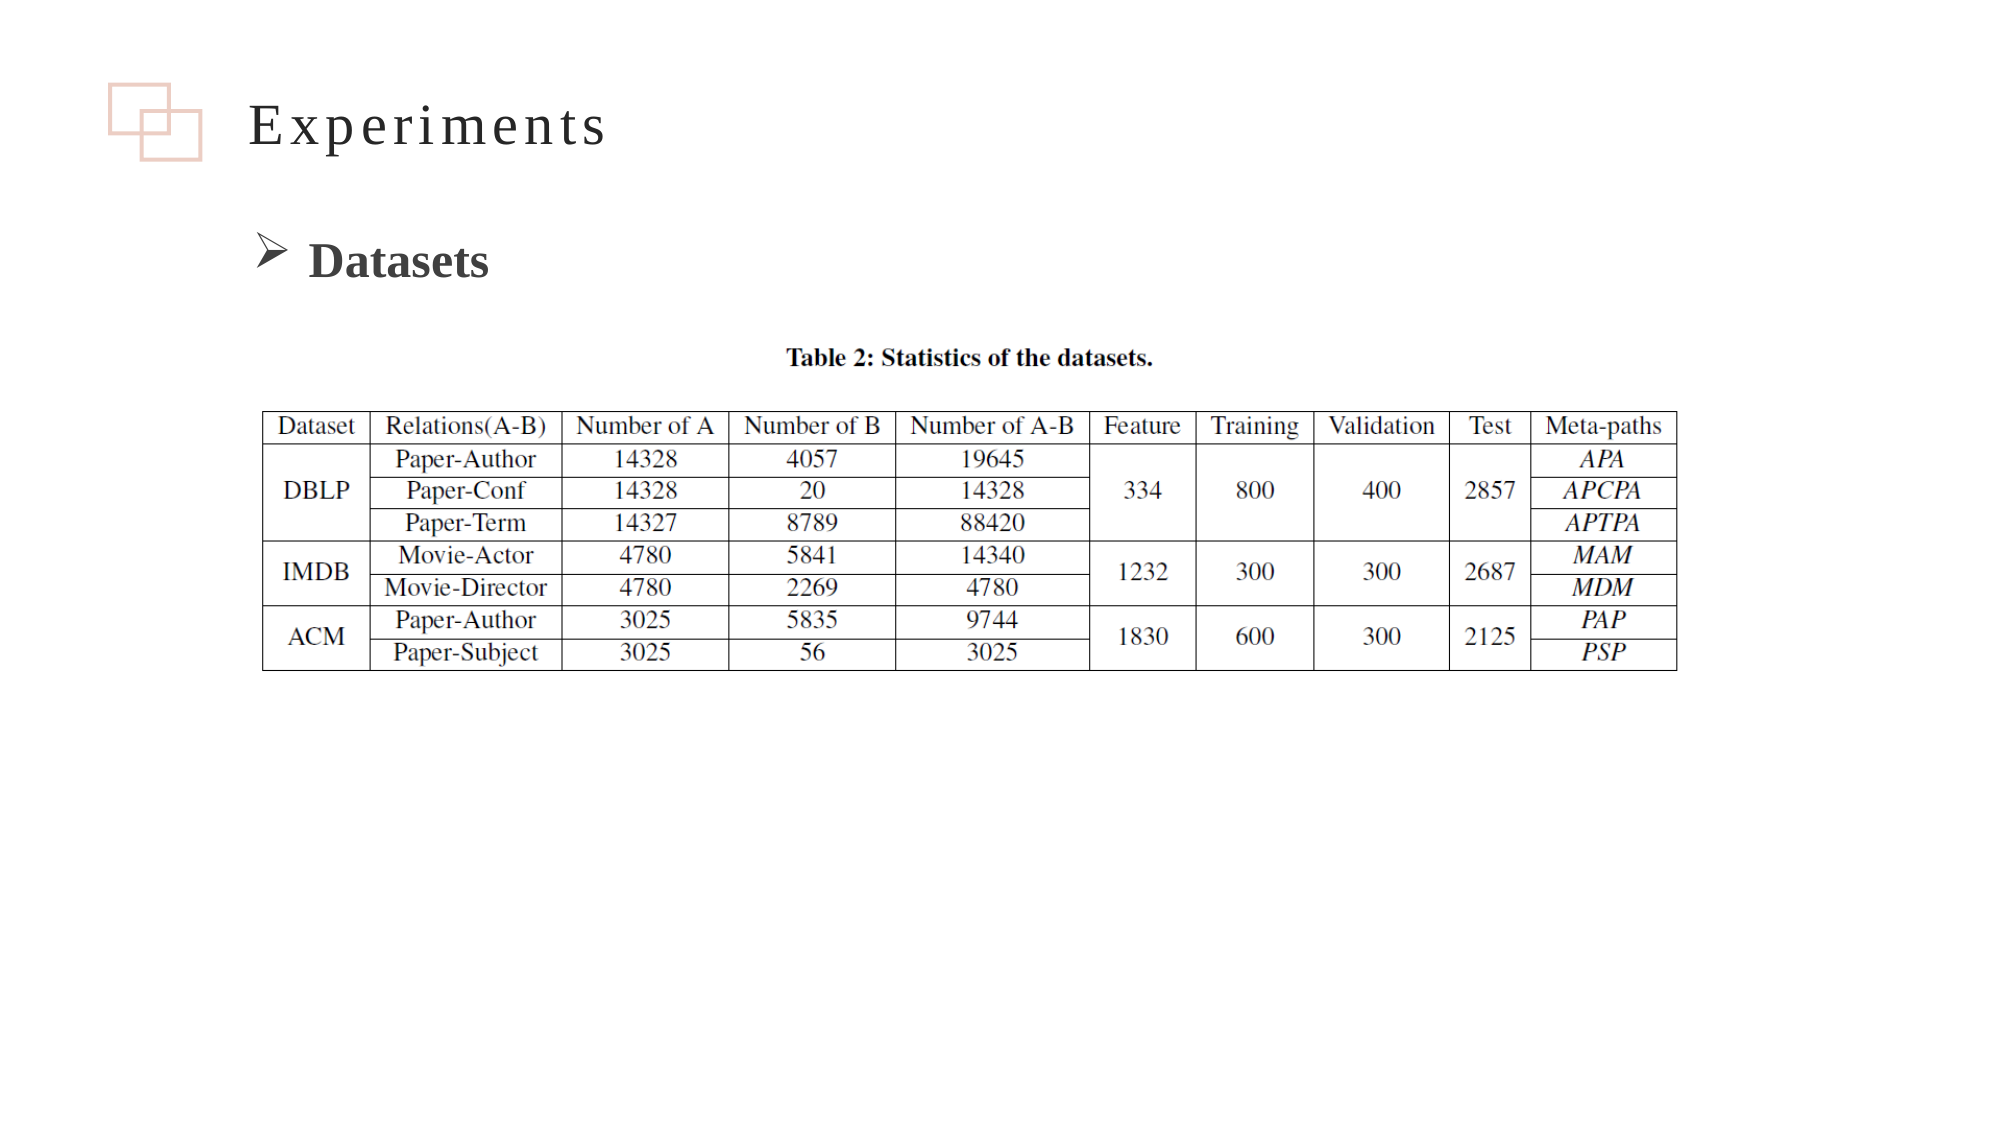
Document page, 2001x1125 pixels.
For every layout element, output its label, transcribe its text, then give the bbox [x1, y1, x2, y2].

picture [233, 339, 1693, 694]
text_box Datasets [75, 189, 667, 295]
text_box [108, 82, 203, 162]
text_box Experiments [233, 78, 891, 164]
